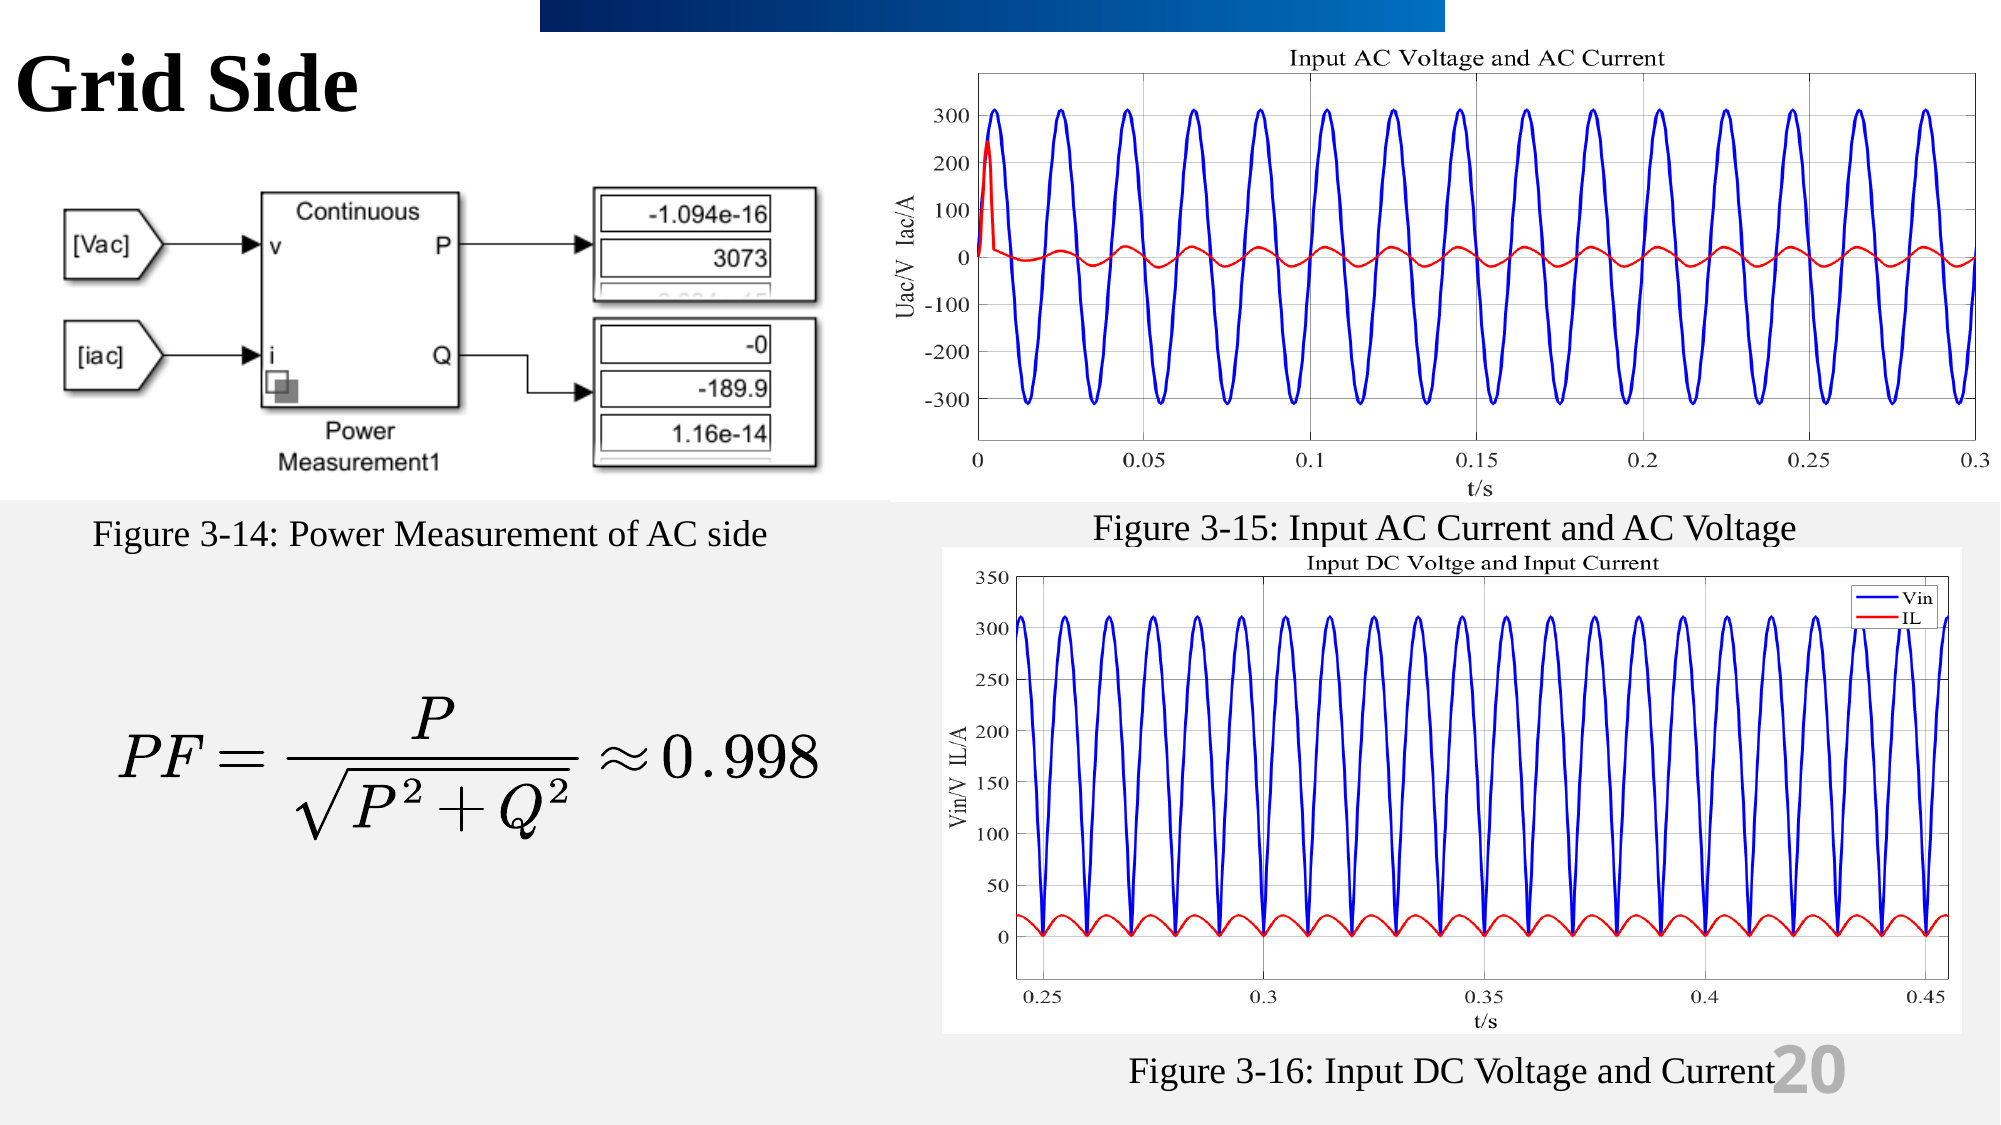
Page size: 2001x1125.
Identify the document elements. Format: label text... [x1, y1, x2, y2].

text_box Figure 3-15: Input AC Current and AC Voltage [1028, 502, 1862, 547]
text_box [112, 677, 831, 860]
text_box Figure 3-16: Input DC Voltage and Current [1035, 1038, 1869, 1099]
text_box Grid Side [0, 20, 637, 136]
picture [890, 42, 2000, 502]
text_box [0, 499, 2000, 1125]
picture [942, 547, 1962, 1034]
text_box Figure 3-14: Power Measurement of AC side [13, 501, 848, 562]
picture [23, 162, 848, 488]
slide_number 20 [1412, 1099, 1863, 1103]
